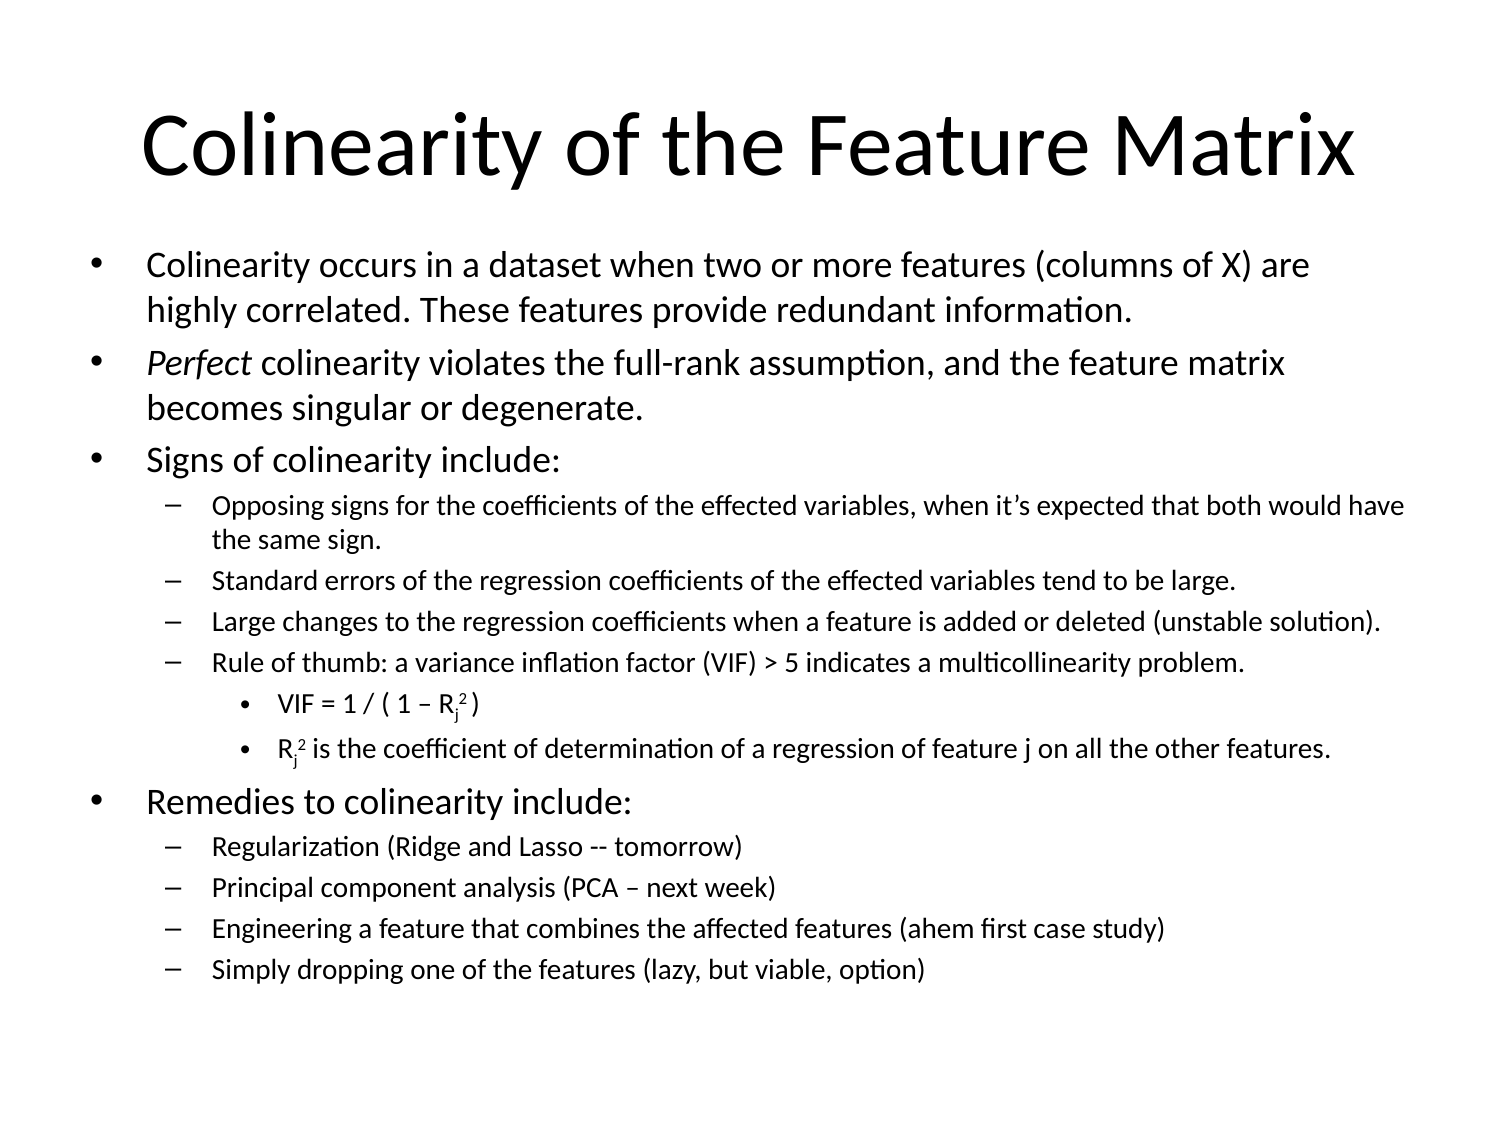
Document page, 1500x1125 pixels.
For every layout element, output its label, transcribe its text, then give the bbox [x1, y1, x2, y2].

list Colinearity occurs in a dataset when two or more features (columns of X) are highly correlated. These features provide redundant information. Perfect colinearity violates the full-rank assumption, and the feature matrix becomes singular or degenerate. Signs of colinearity include: Opposing signs for the coefficients of the effected variables, when it’s expected that both would have the same sign. Standard errors of the regression coefficients of the effected variables tend to be large. Large changes to the regression coefficients when a feature is added or deleted (unstable solution). Rule of thumb: a variance inflation factor (VIF) > 5 indicates a multicollinearity problem. VIF = 1 / ( 1 – Rj2 ) Rj2 is the coefficient of determination of a regression of feature j on all the other features. Remedies to colinearity include: Regularization (Ridge and Lasso -- tomorrow) Principal component analysis (PCA – next week) Engineering a feature that combines the affected features (ahem first case study) Simply dropping one of the features (lazy, but viable, option) [75, 232, 1425, 1068]
title Colinearity of the Feature Matrix [75, 45, 1425, 232]
